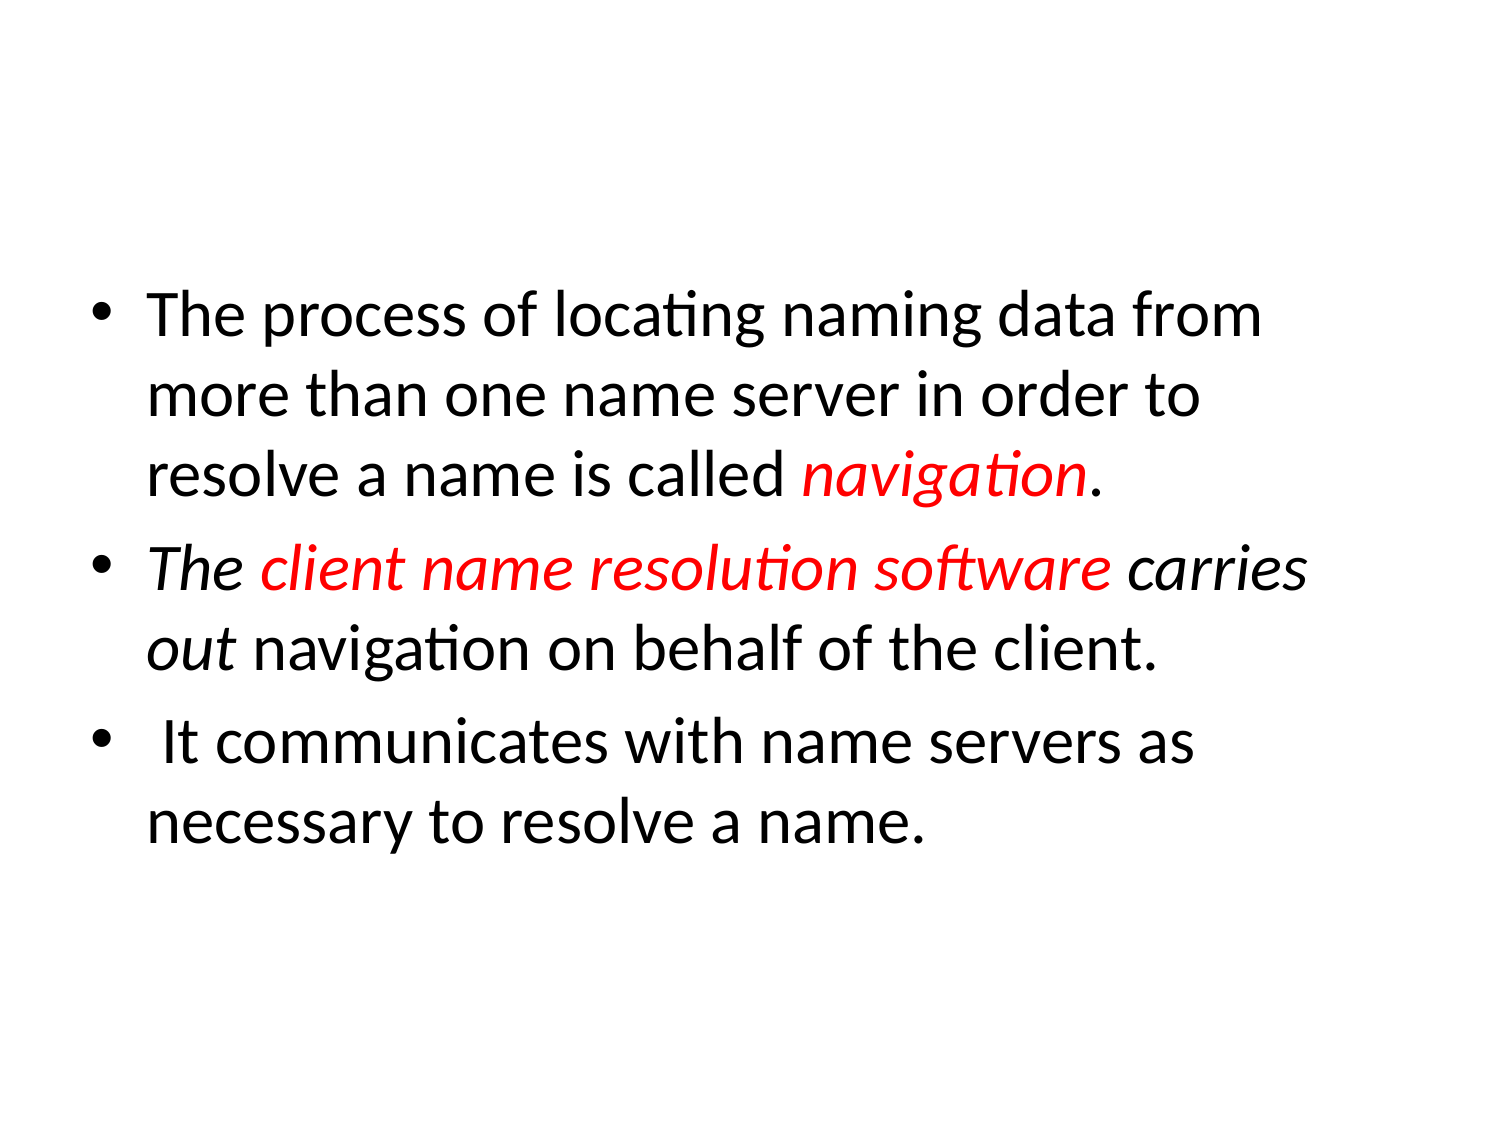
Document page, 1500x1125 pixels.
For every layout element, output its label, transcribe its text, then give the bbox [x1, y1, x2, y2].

list The process of locating naming data from more than one name server in order to resolve a name is called navigation. The client name resolution software carries out navigation on behalf of the client. It communicates with name servers as necessary to resolve a name. [75, 262, 1425, 1005]
